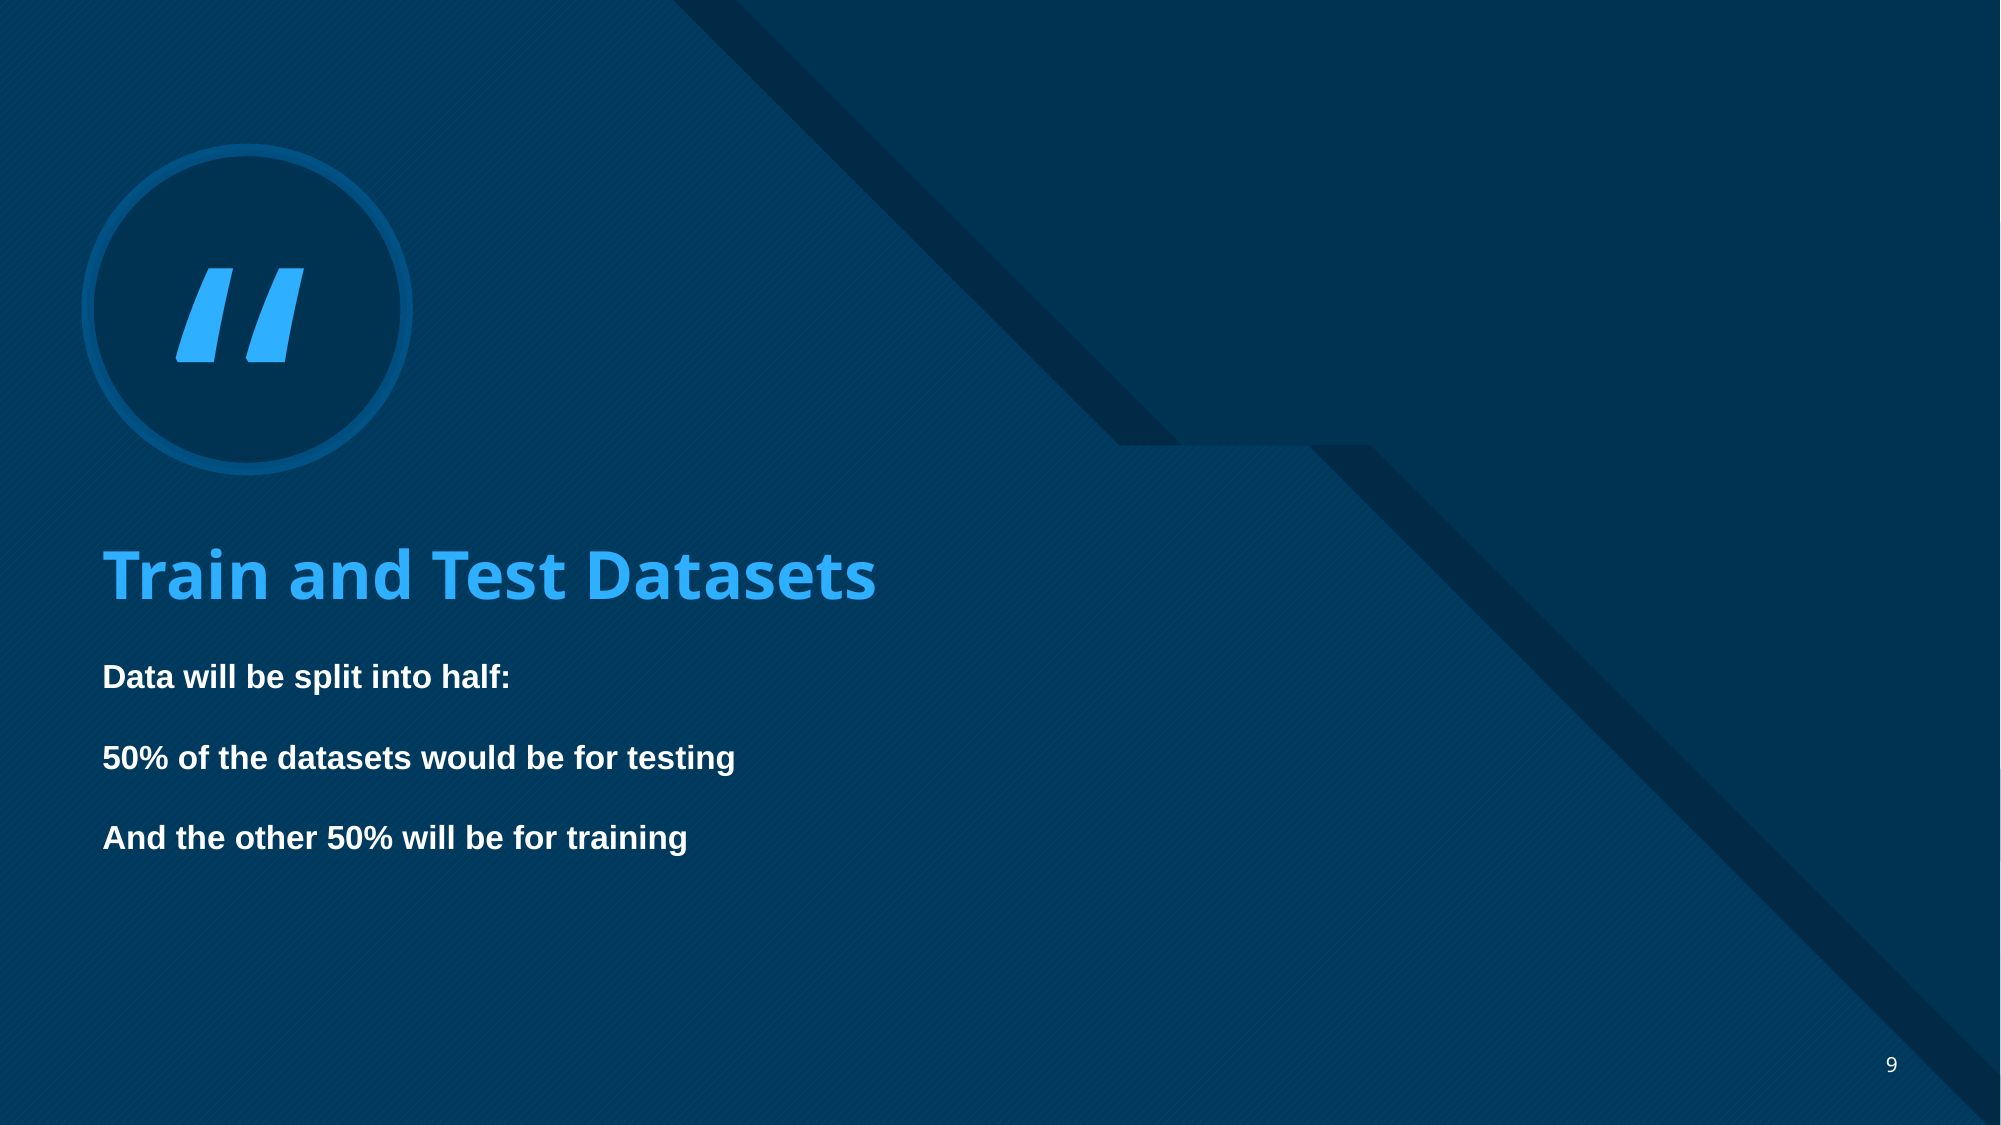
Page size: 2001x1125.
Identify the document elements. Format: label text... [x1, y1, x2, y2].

title Train and Test Datasets [87, 525, 1327, 610]
text_box Data will be split into half: 50% of the datasets would be for testing And the other 50% will be for training [87, 627, 1546, 911]
slide_number 9 [1845, 1035, 1913, 1096]
